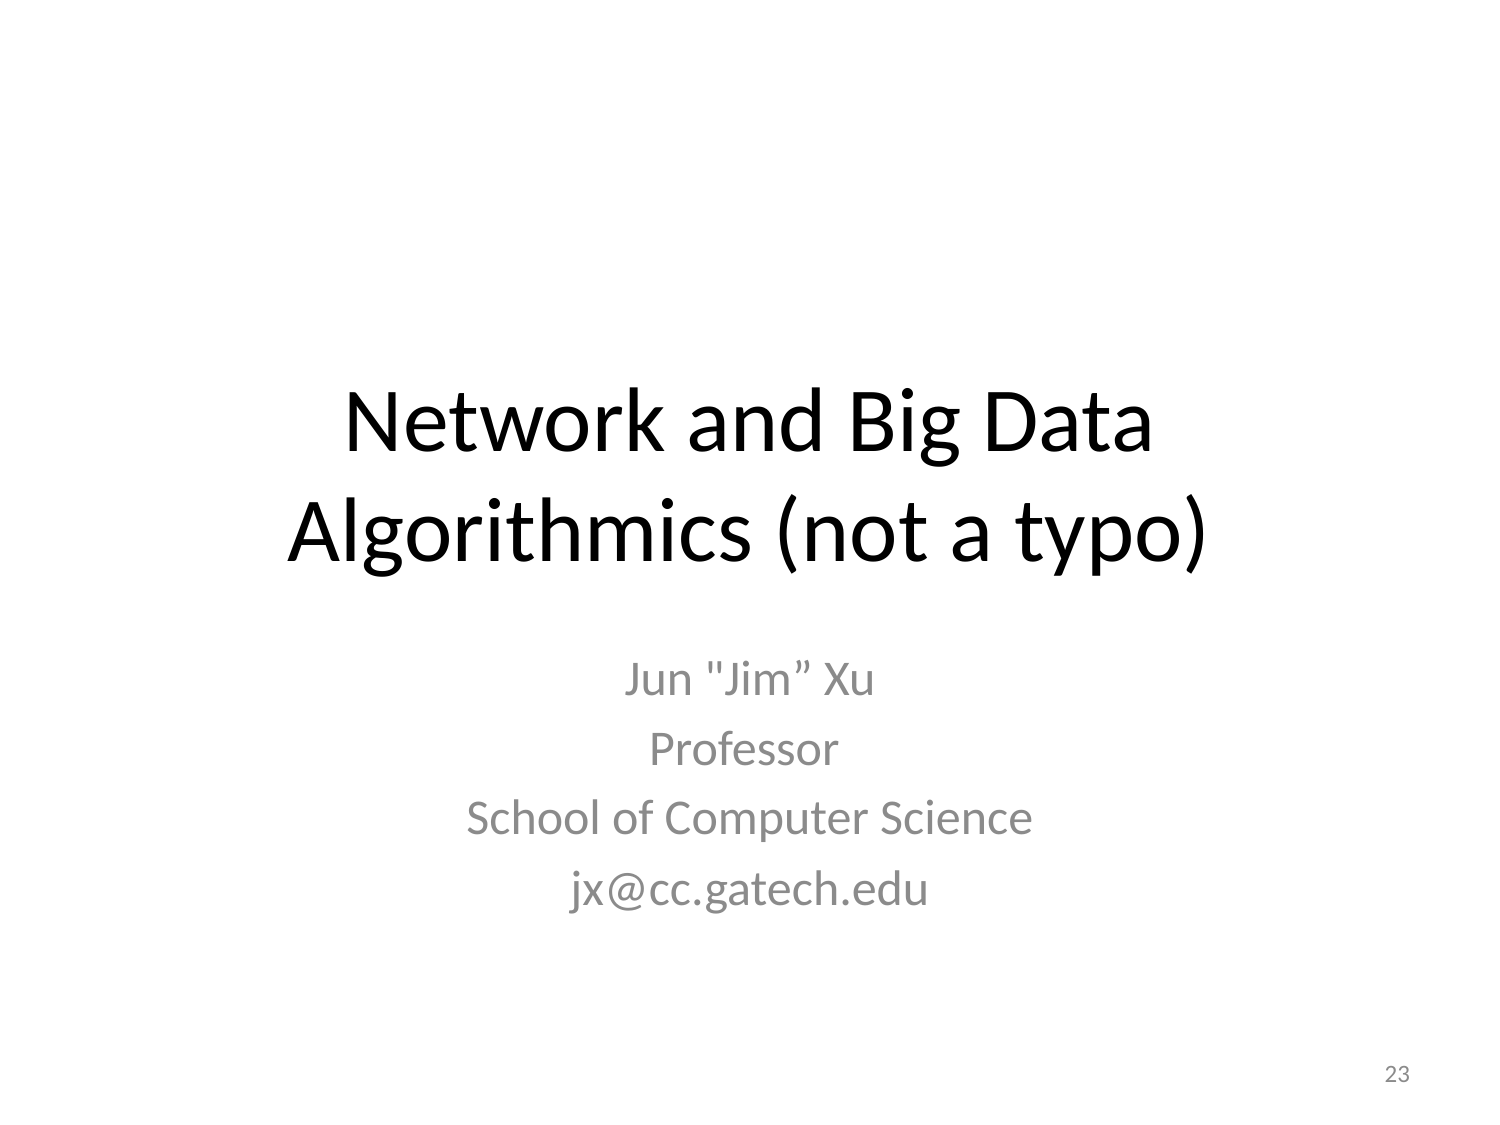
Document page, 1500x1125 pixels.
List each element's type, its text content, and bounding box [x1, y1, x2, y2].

title Network and Big Data Algorithmics (not a typo) [112, 349, 1388, 591]
slide_number 23 [1074, 1042, 1425, 1103]
subtitle Jun "Jim” Xu Professor School of Computer Science jx@cc.gatech.edu [225, 637, 1275, 925]
